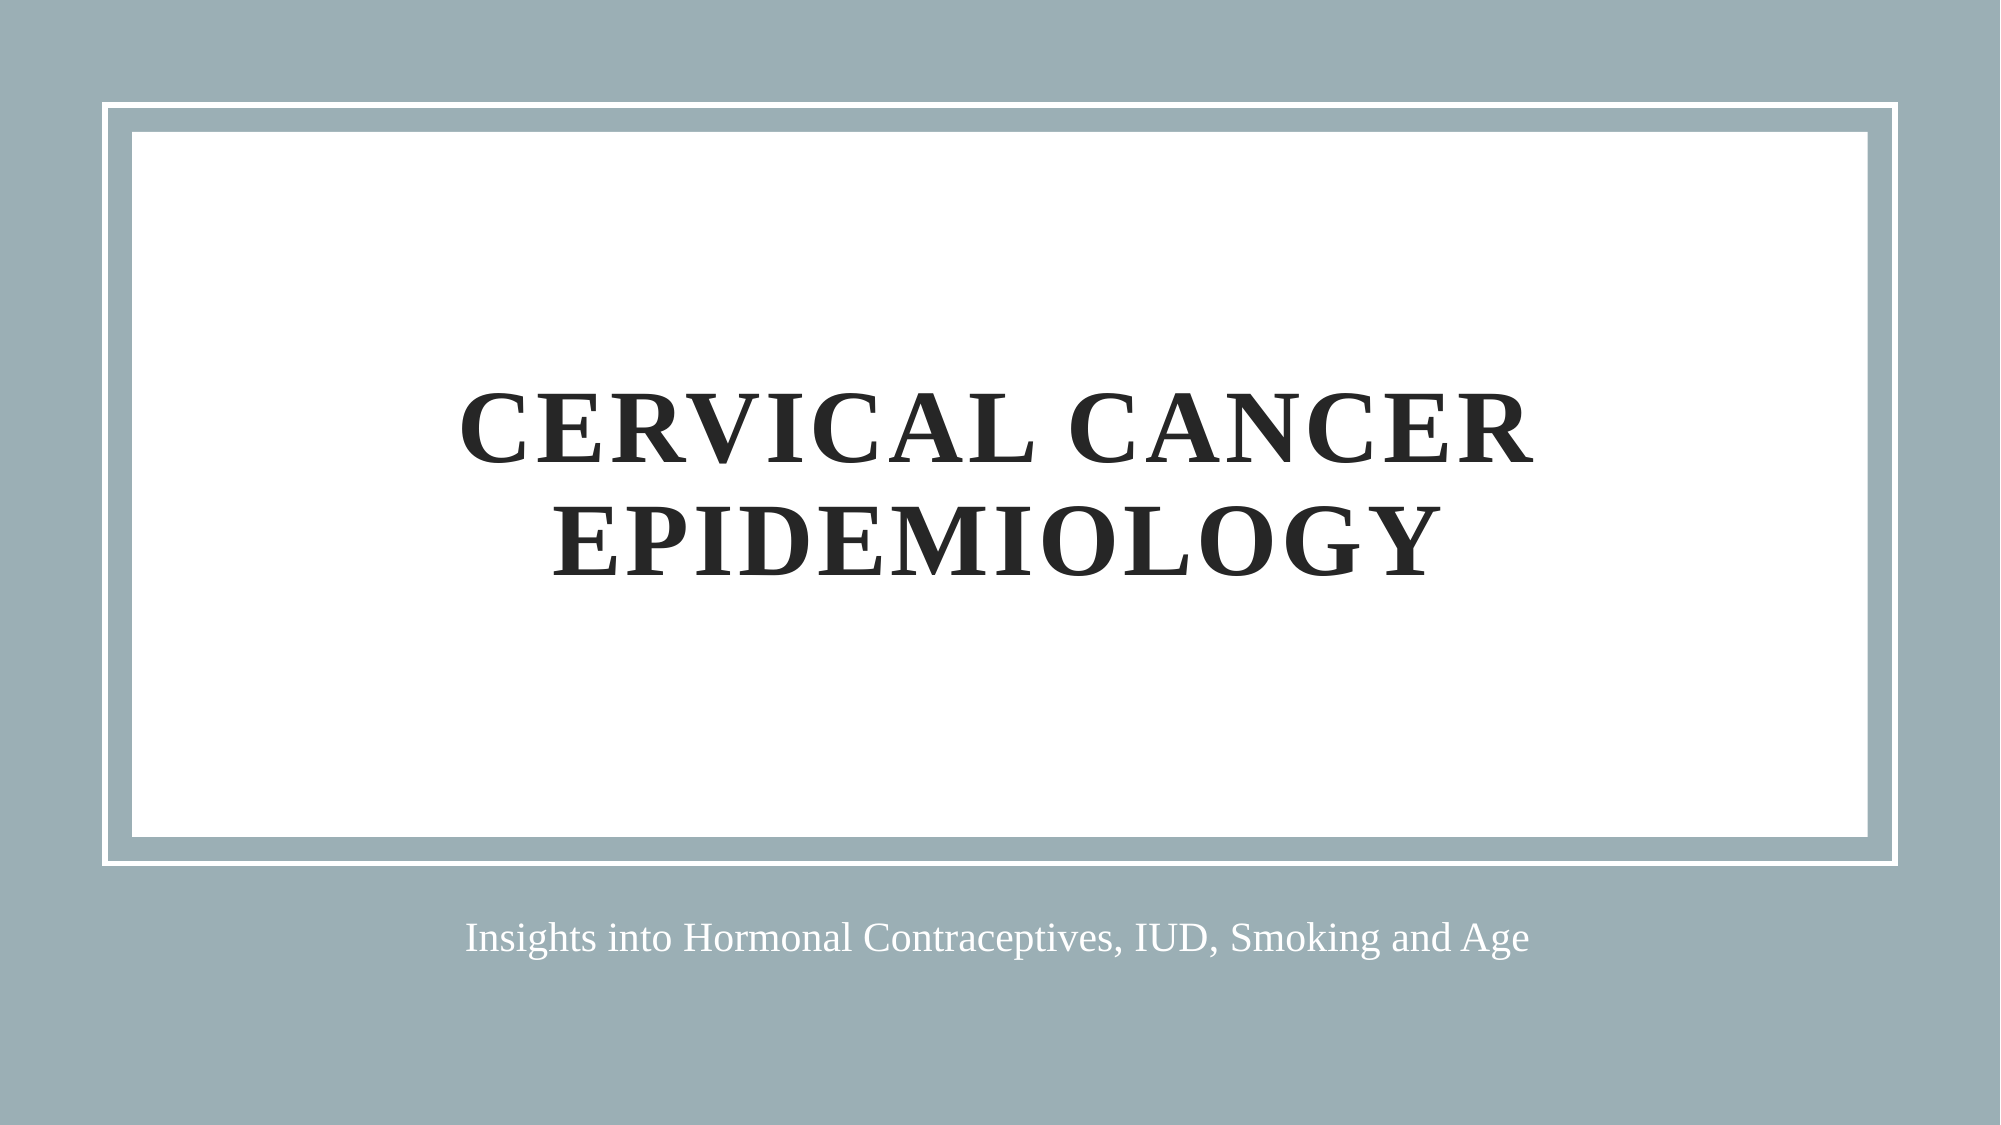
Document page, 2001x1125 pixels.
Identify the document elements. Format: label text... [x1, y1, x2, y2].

text_box [131, 131, 1869, 838]
subtitle Insights into Hormonal Contraceptives, IUD, Smoking and Age [207, 902, 1789, 1020]
title CERVICAL CANCER EPIDEMIOLOGY [204, 208, 1791, 762]
text_box [104, 104, 1896, 865]
